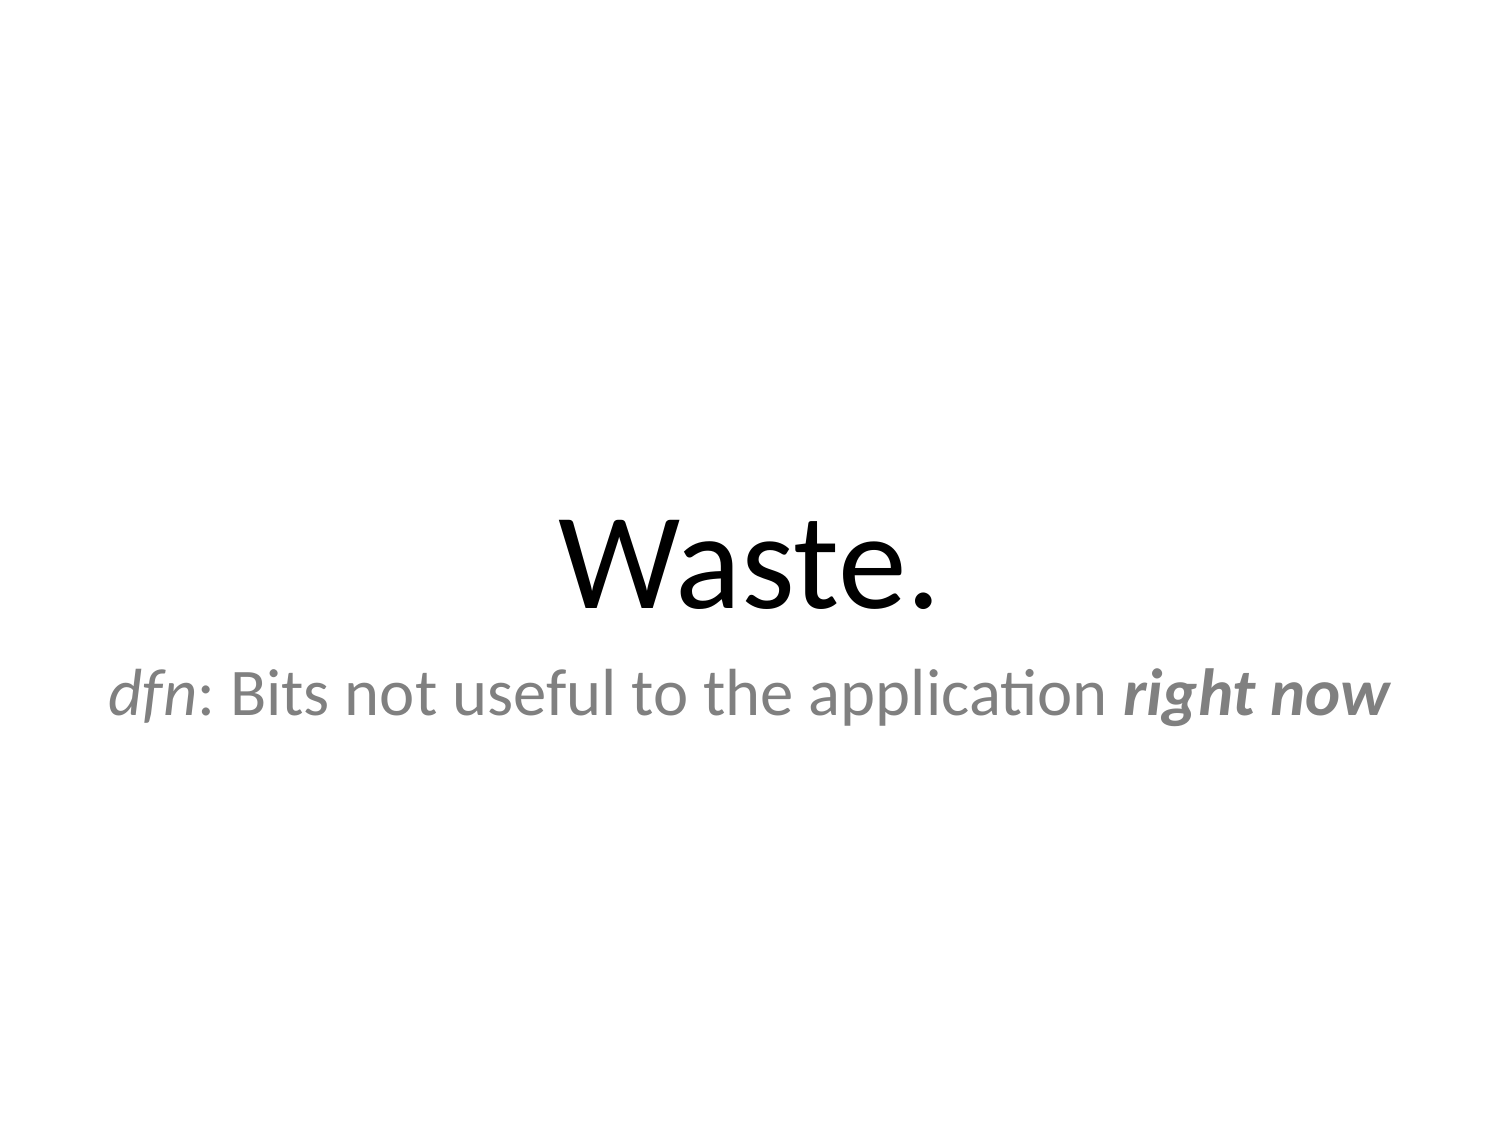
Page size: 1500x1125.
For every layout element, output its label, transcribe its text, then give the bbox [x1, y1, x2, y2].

list Waste. dfn: Bits not useful to the application right now [75, 262, 1425, 1005]
